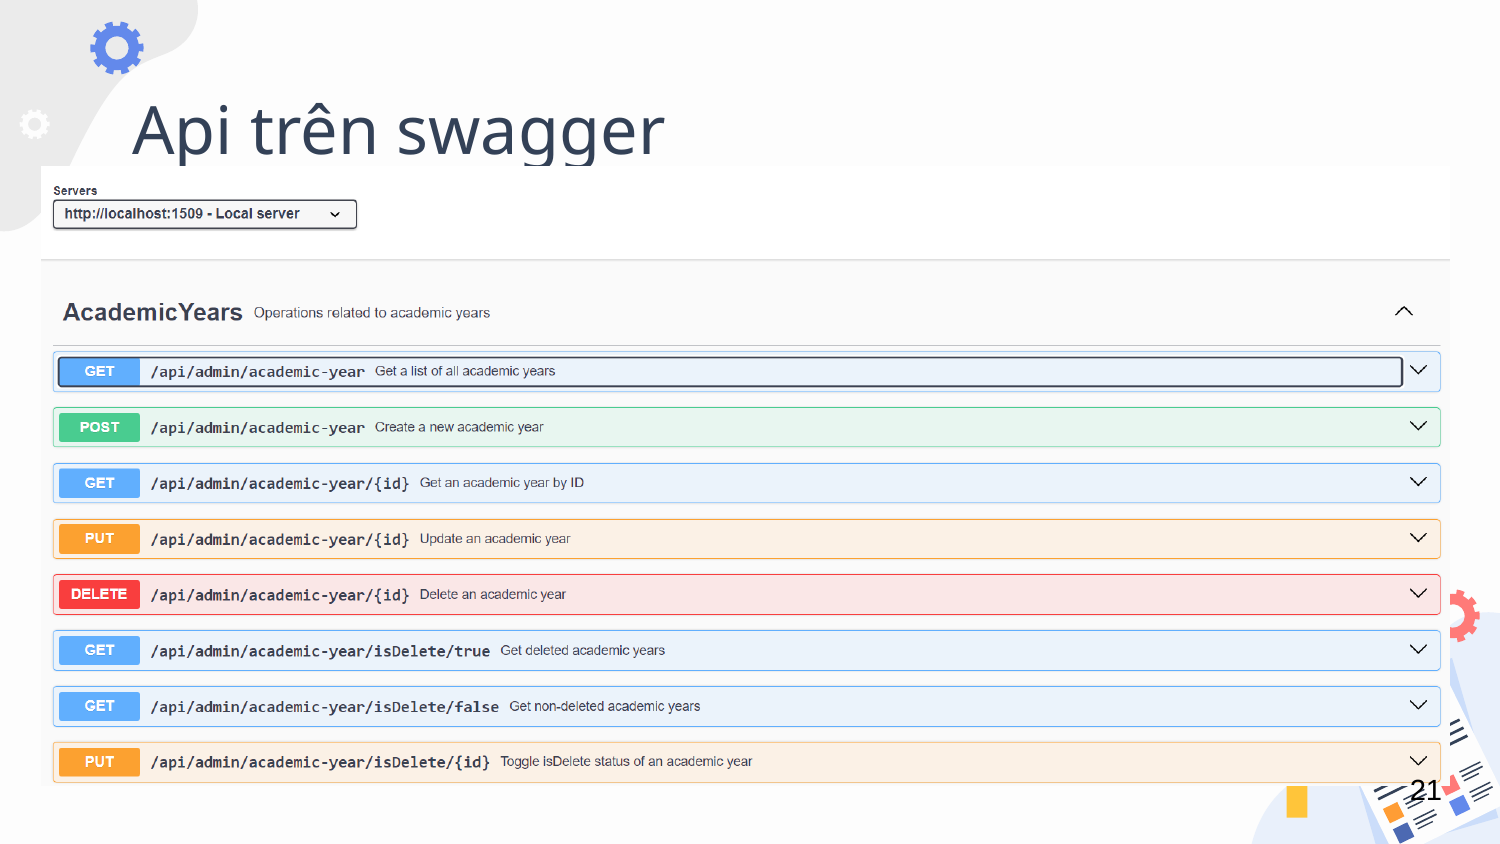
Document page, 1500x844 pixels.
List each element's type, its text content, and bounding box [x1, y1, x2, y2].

text_box 21 [1395, 763, 1459, 814]
picture [41, 166, 1450, 786]
title Api trên swagger [116, 72, 1383, 165]
